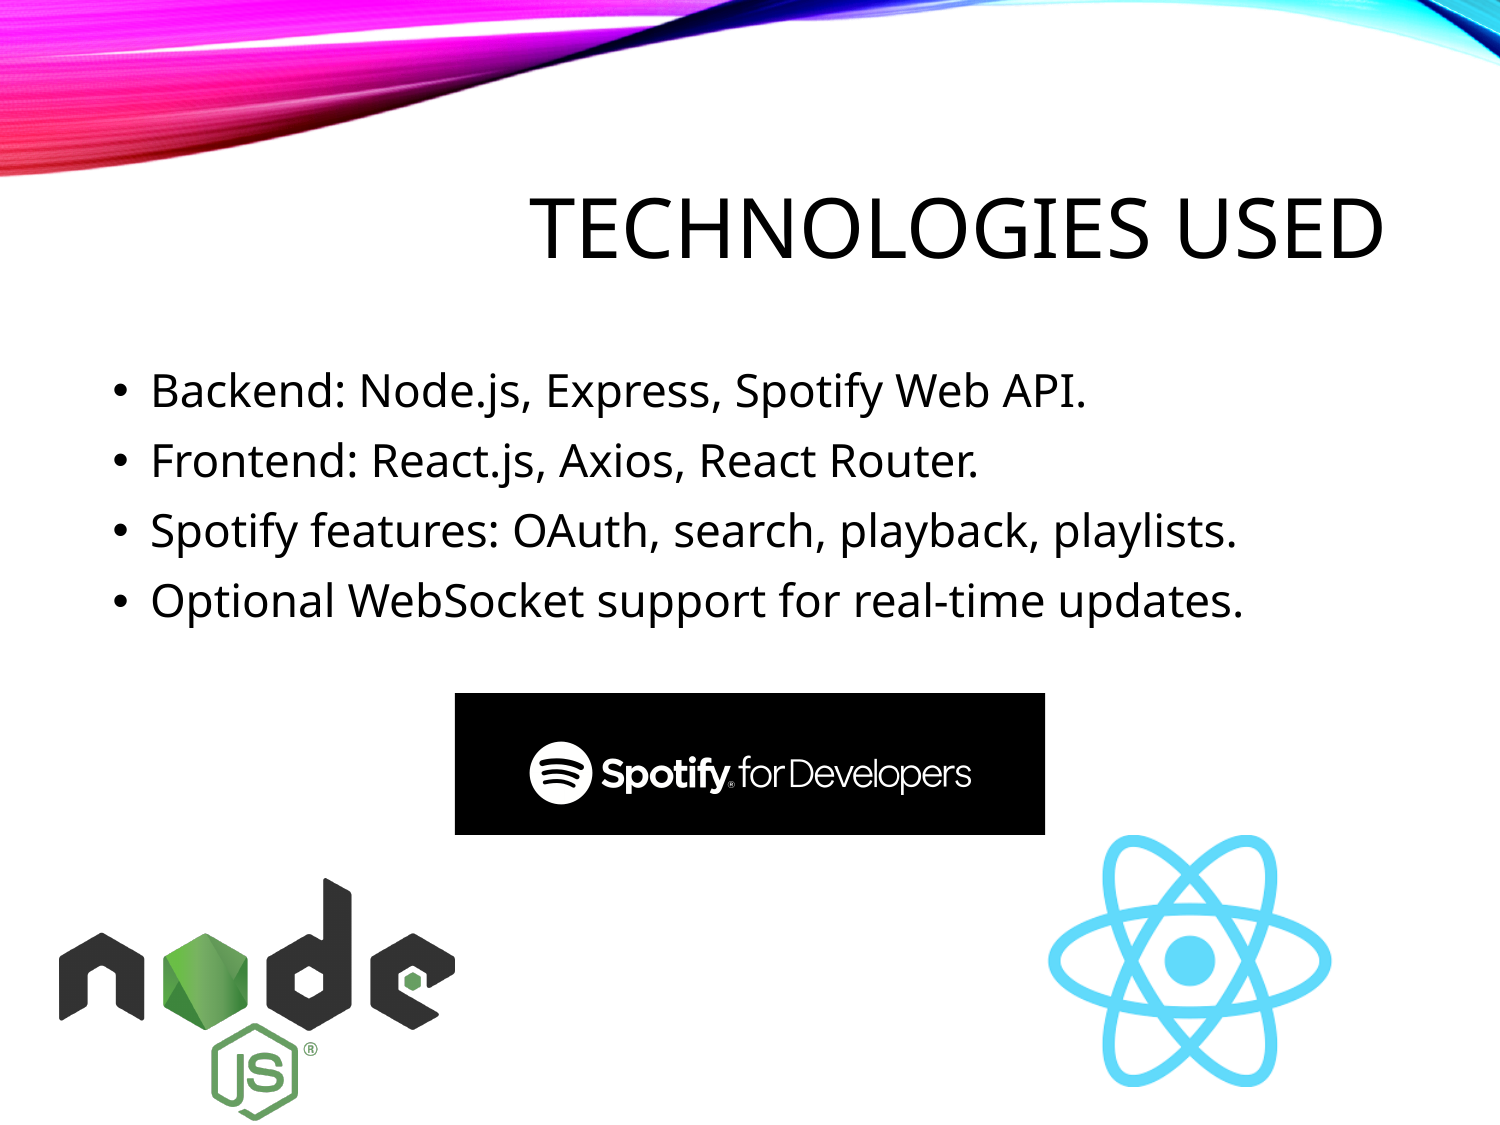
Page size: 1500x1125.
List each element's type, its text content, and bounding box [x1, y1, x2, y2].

list Backend: Node.js, Express, Spotify Web API. Frontend: React.js, Axios, React Router. Spotify features: OAuth, search, playback, playlists. Optional WebSocket support for real-time updates. [97, 360, 1403, 1028]
picture [59, 878, 455, 1122]
title Technologies Used [356, 125, 1403, 338]
picture [454, 693, 1335, 1087]
picture [0, 0, 1500, 178]
